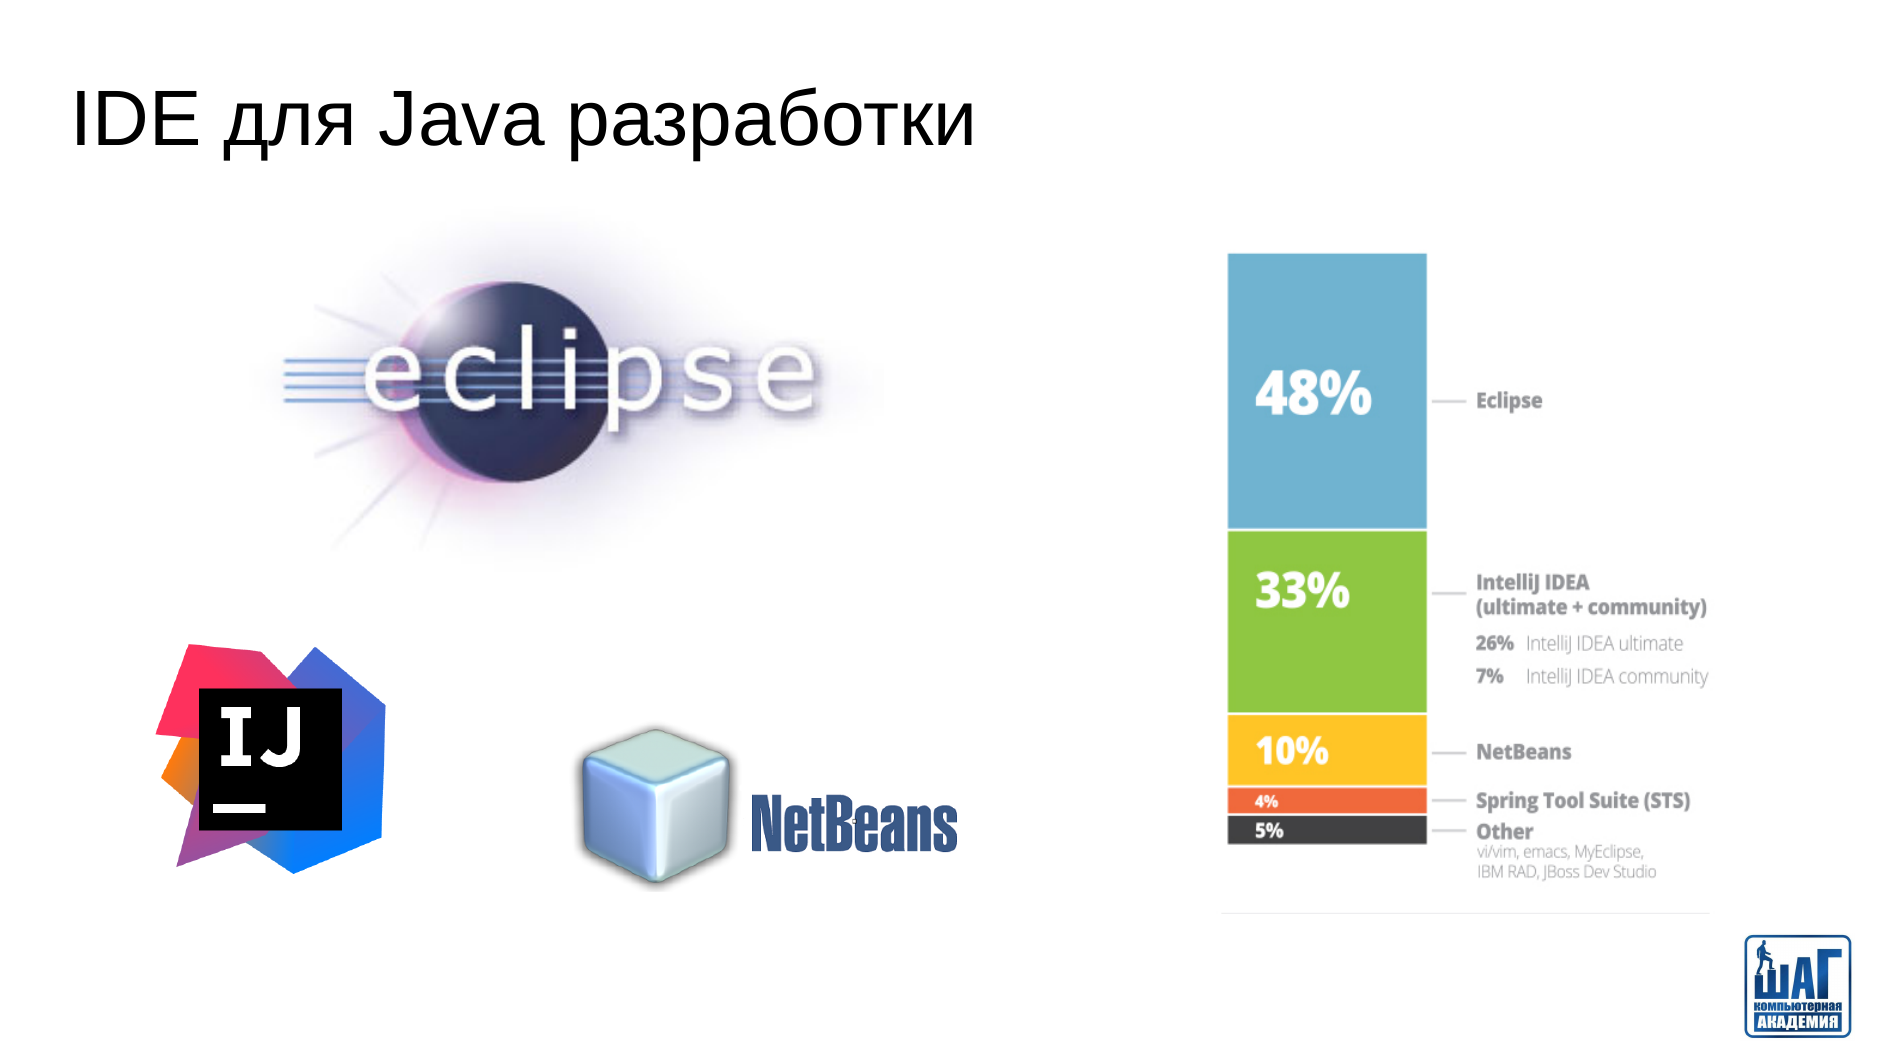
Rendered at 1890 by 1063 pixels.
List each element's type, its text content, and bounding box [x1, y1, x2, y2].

picture [1073, 245, 1852, 915]
title IDE для Java разработки [70, 25, 1772, 203]
picture [1740, 933, 1855, 1041]
picture [248, 206, 884, 577]
subtitle [94, 248, 1069, 866]
picture [566, 717, 968, 892]
picture [129, 618, 414, 903]
